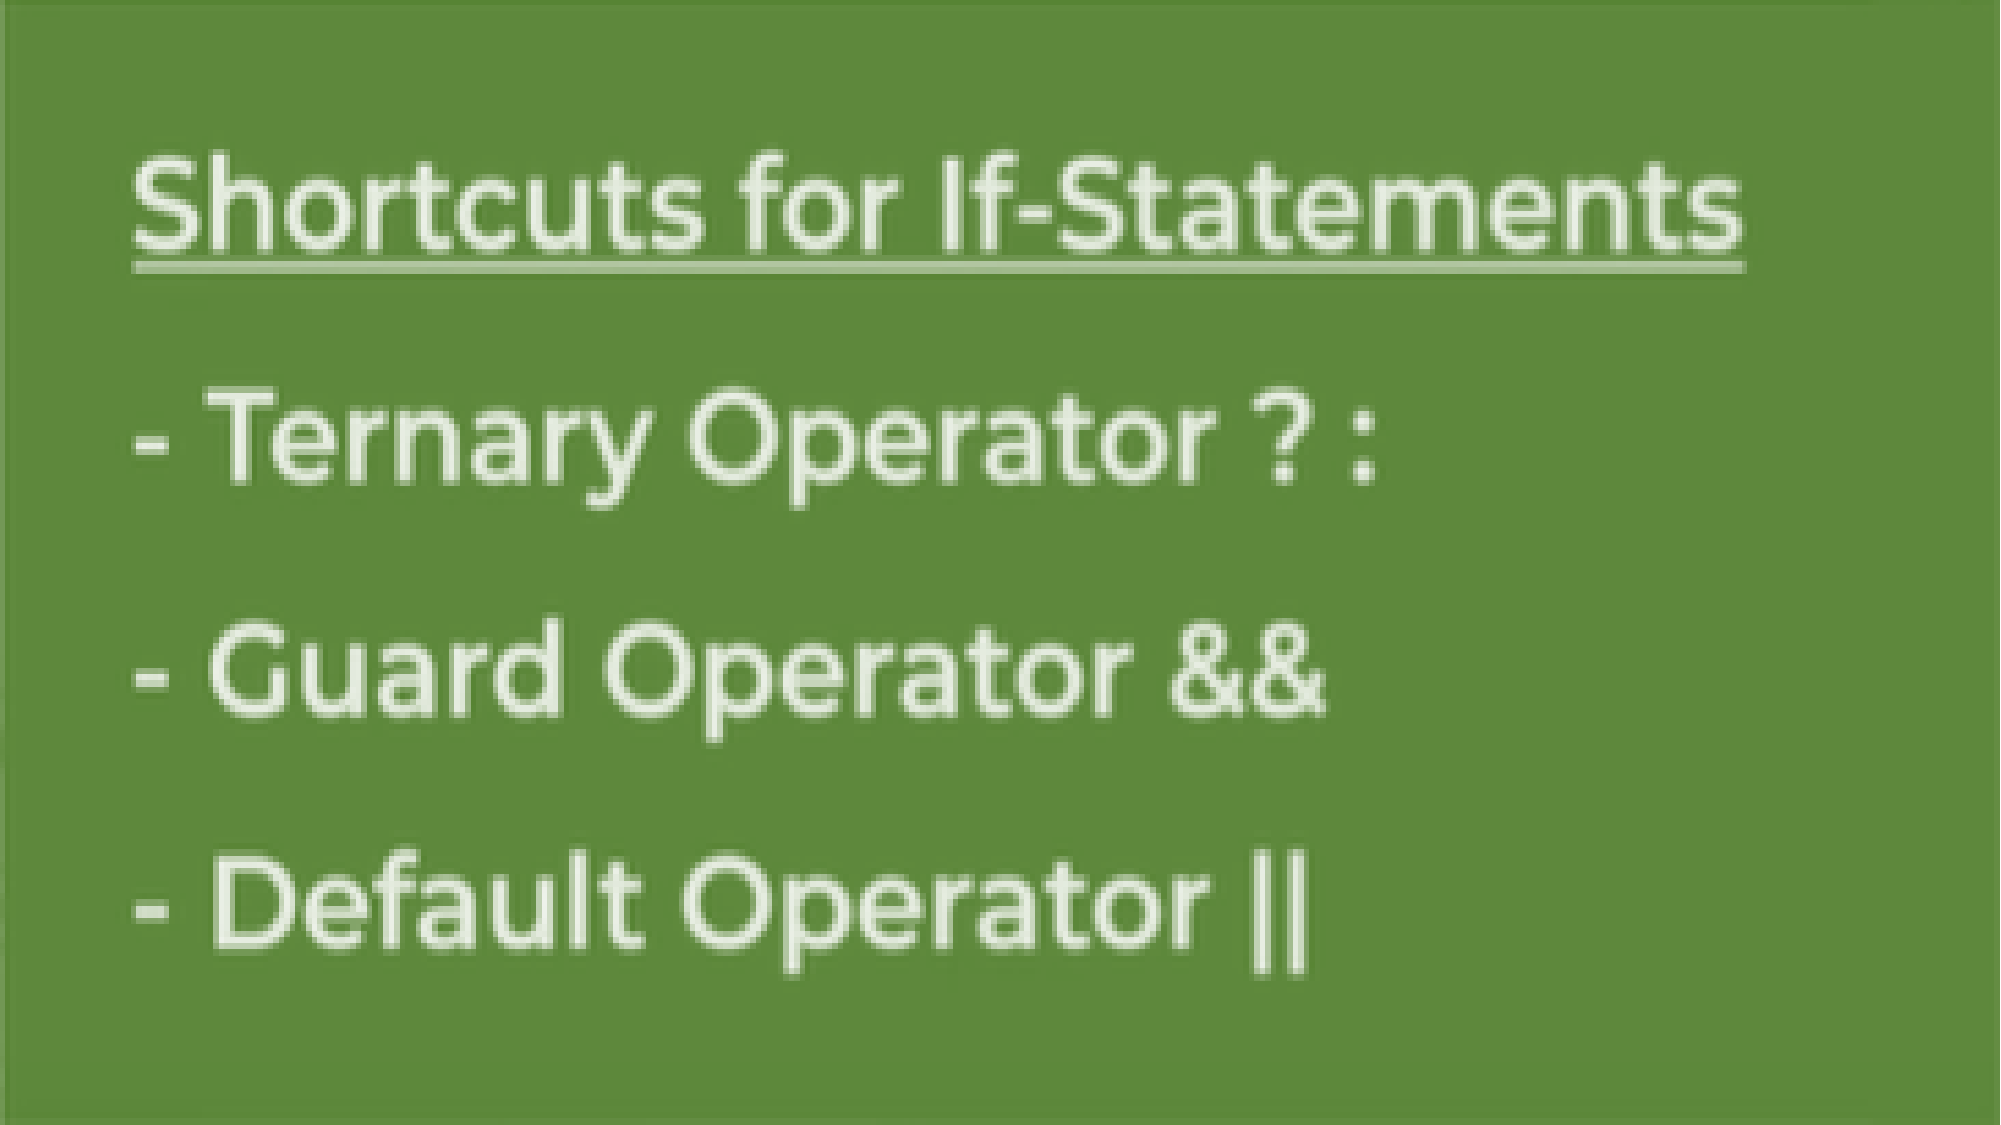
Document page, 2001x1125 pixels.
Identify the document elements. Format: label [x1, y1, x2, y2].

list [0, 0, 2000, 1125]
